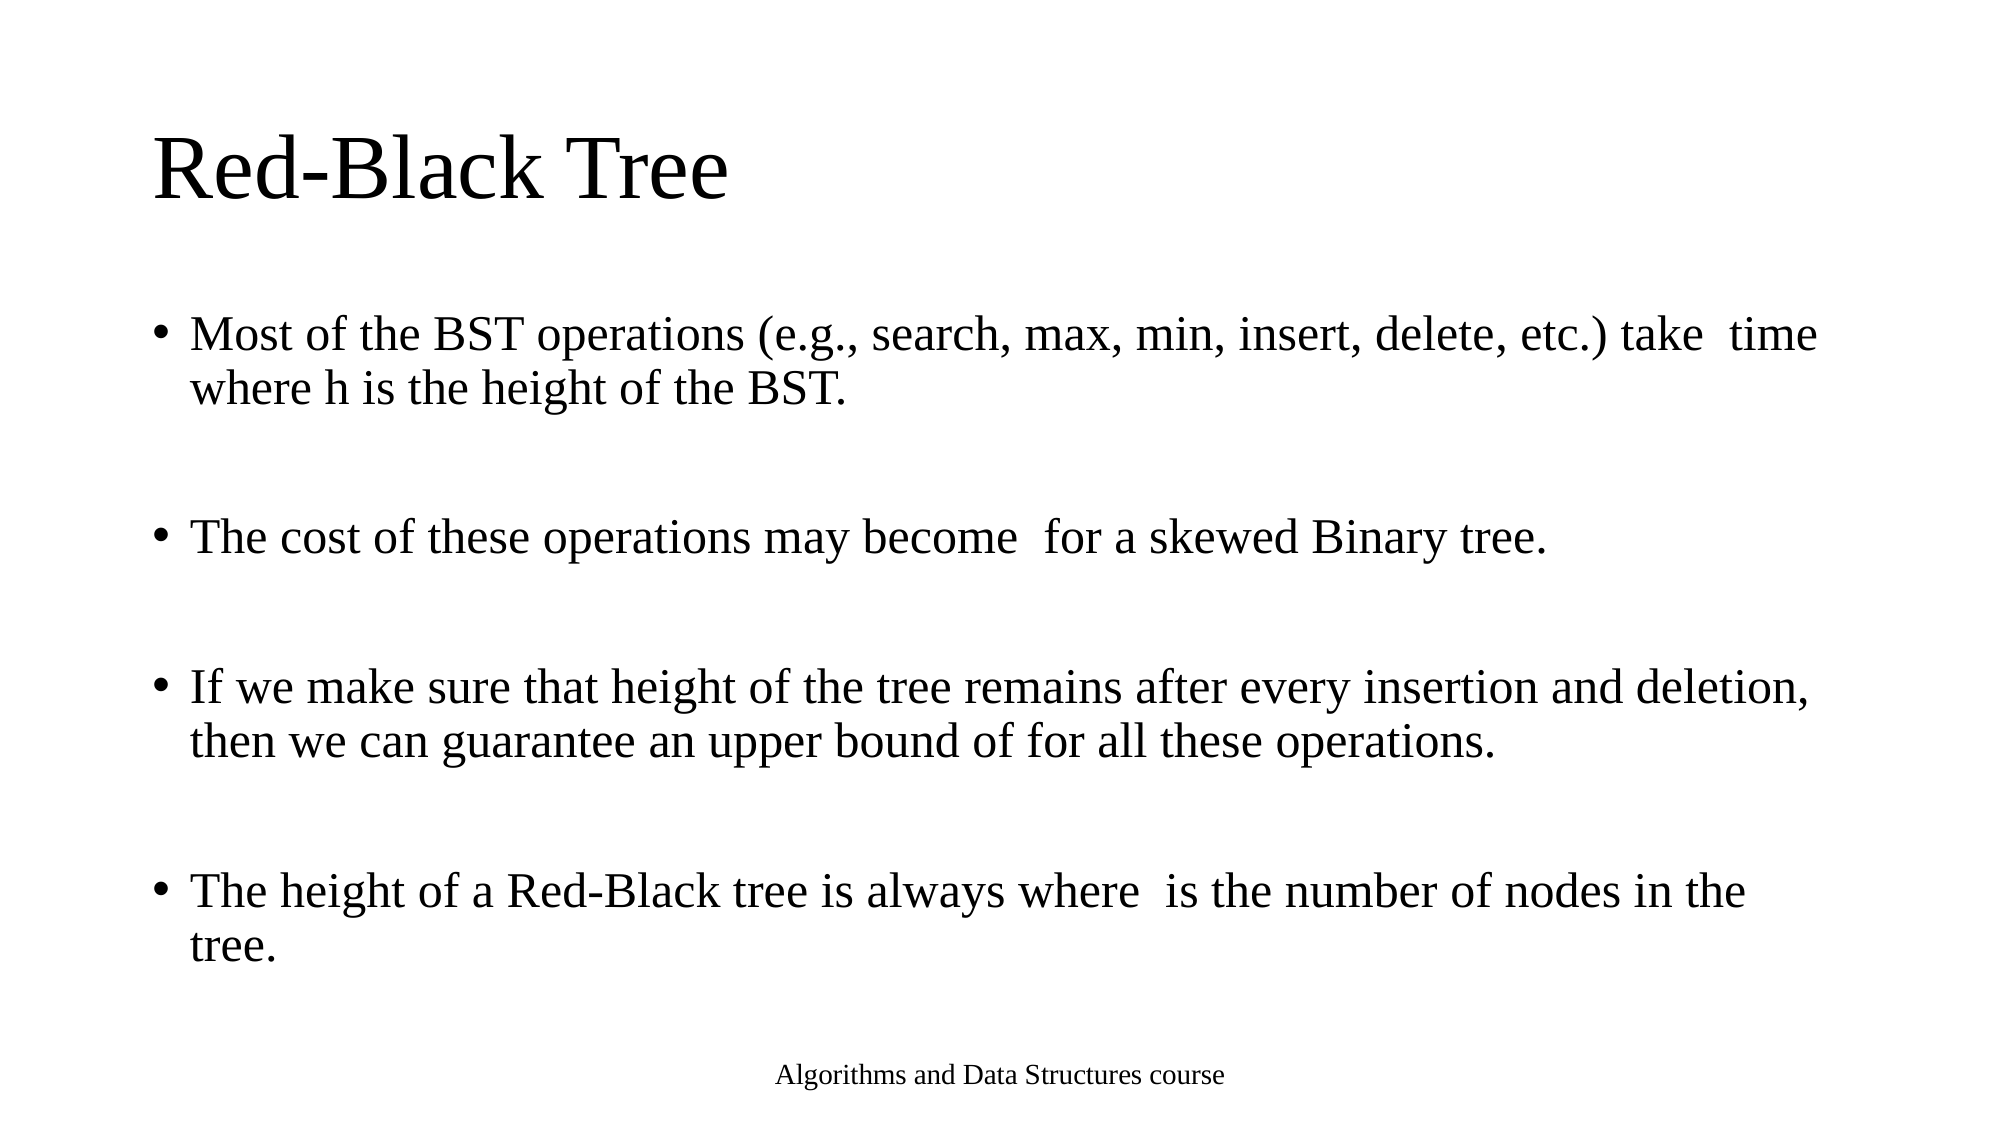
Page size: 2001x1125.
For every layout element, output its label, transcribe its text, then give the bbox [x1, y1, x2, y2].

footer Algorithms and Data Structures course [662, 1042, 1338, 1103]
title Red-Black Tree [137, 59, 1863, 278]
